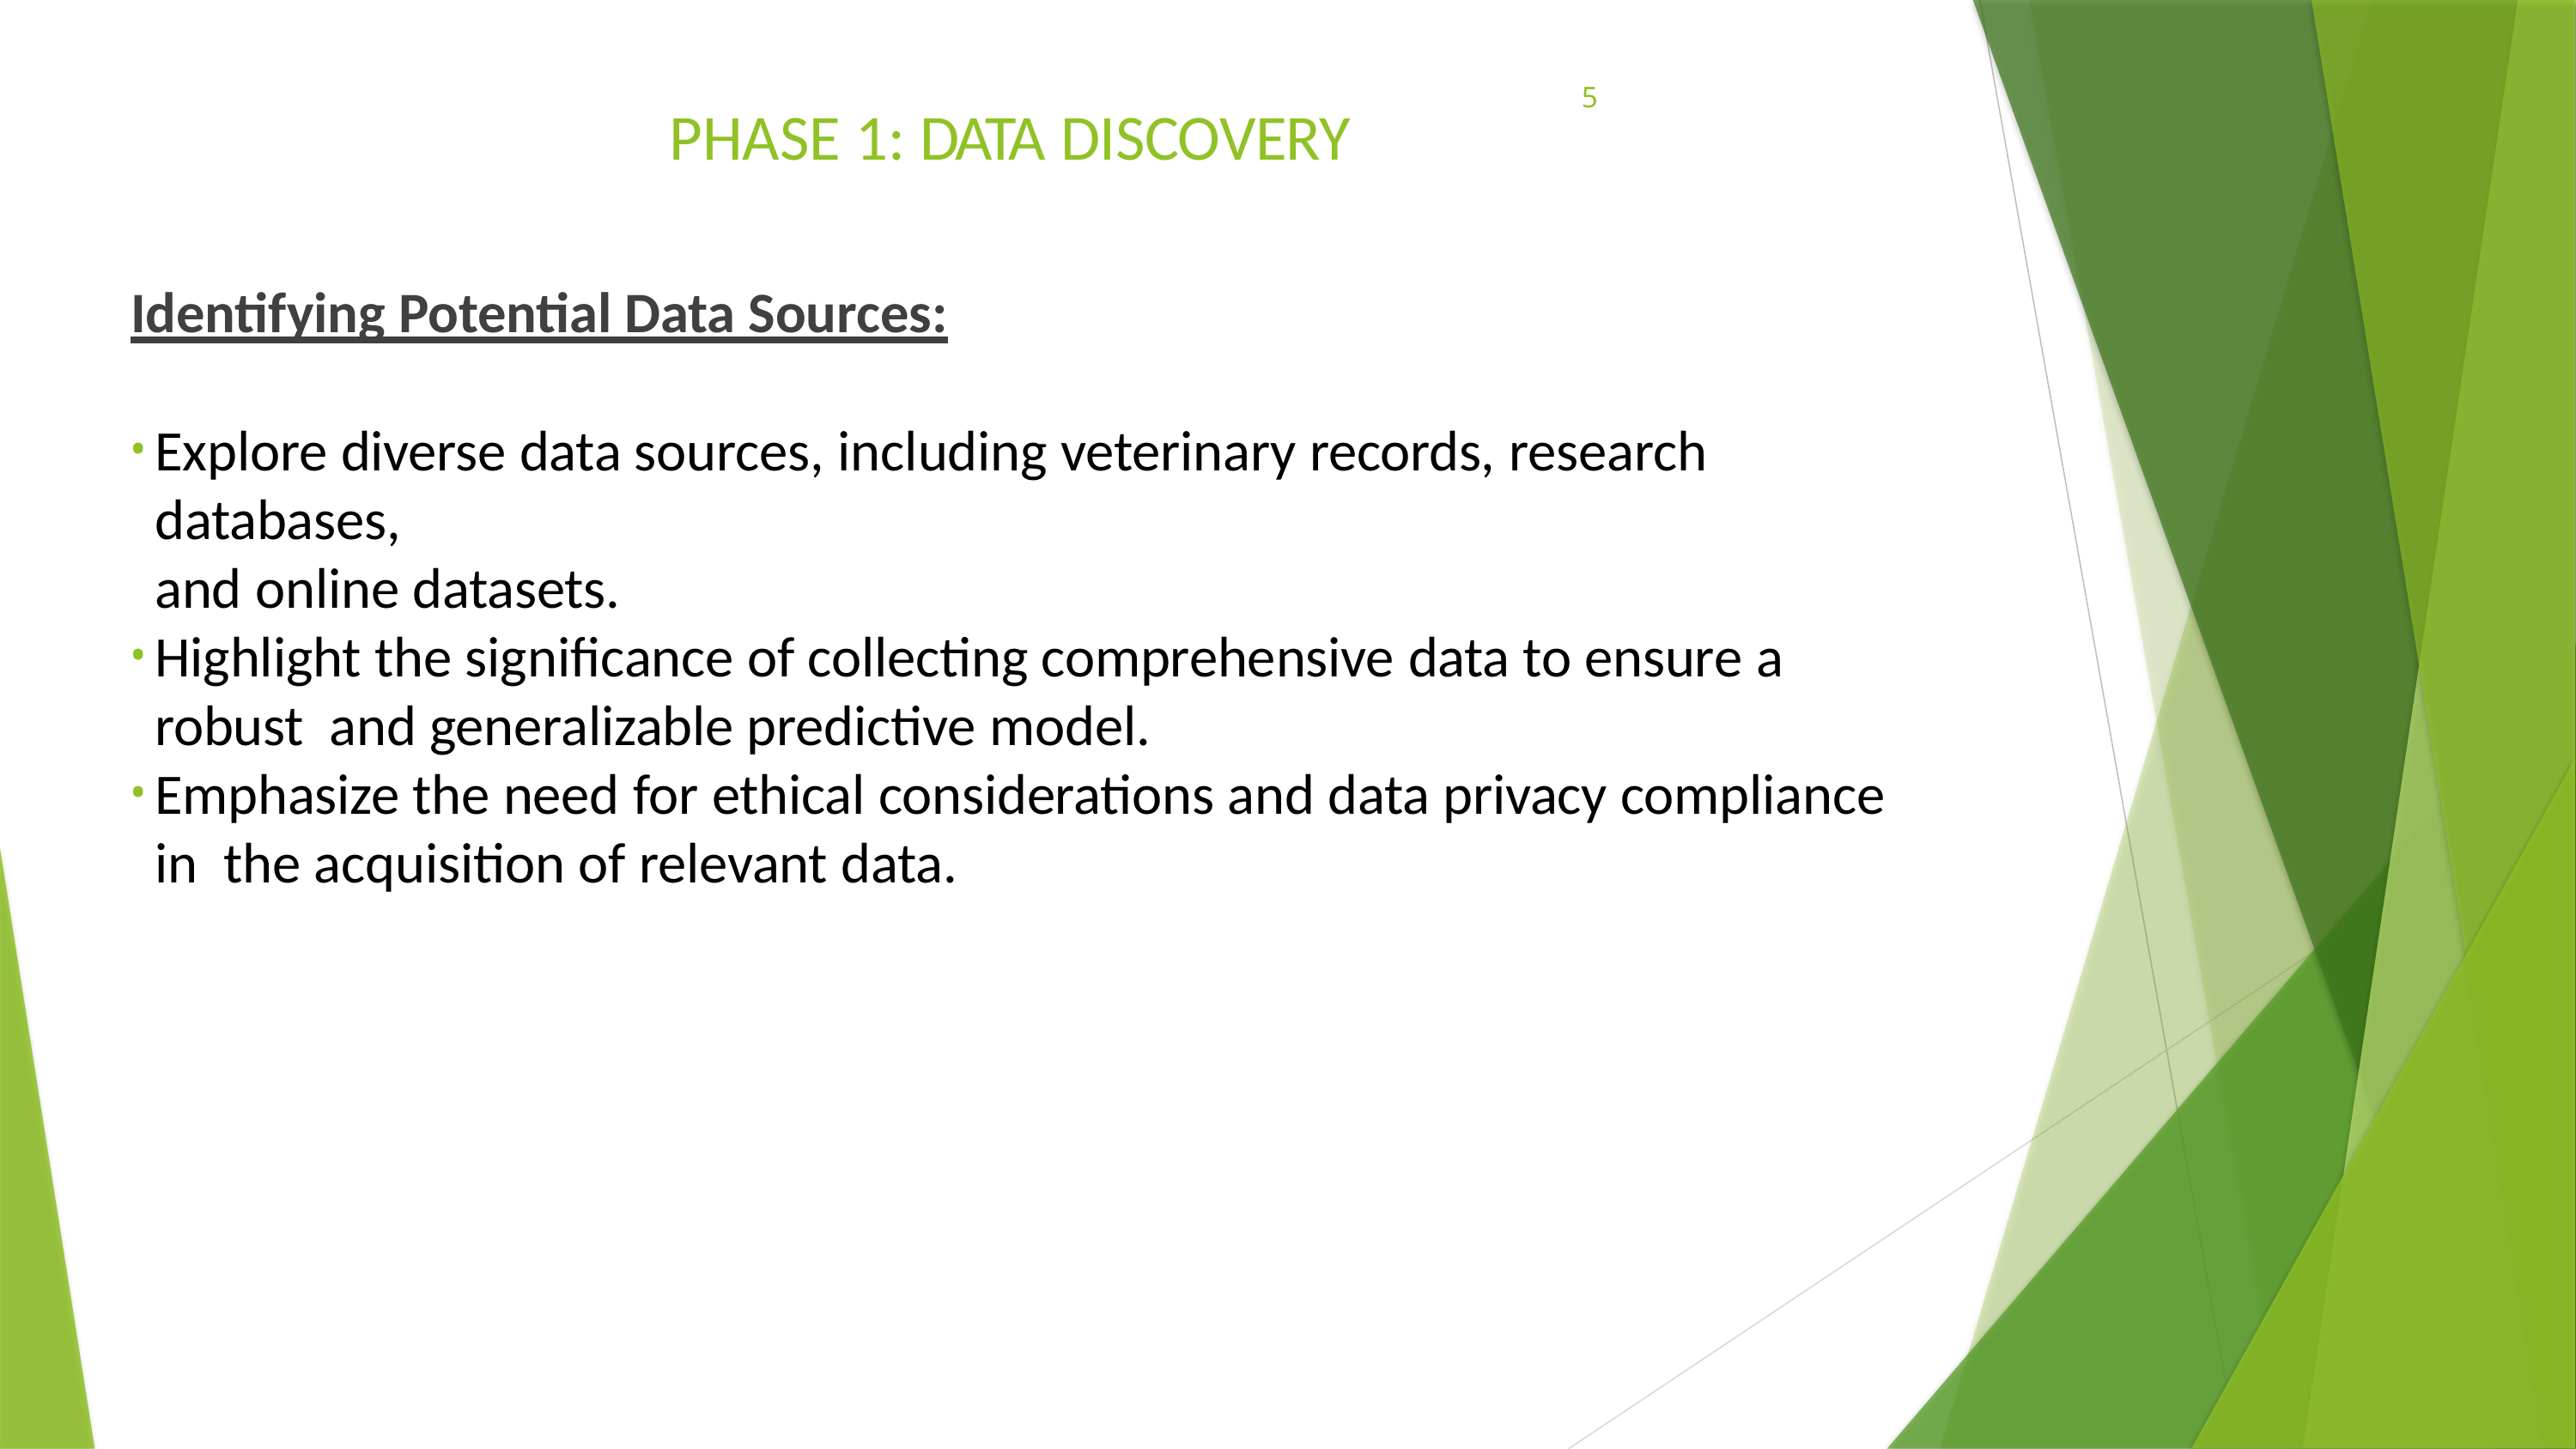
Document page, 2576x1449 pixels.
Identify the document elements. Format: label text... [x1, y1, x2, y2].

title PHASE 1: DATA DISCOVERY [667, 94, 1382, 273]
text_box Identifying Potential Data Sources: Explore diverse data sources, including veterinary records, research databases, and online datasets. Highlight the significance of collecting comprehensive data to ensure a robust and generalizable predictive model. Emphasize the need for ethical considerations and data privacy compliance in the acquisition of relevant data. [128, 273, 1922, 894]
text_box 5 [1579, 77, 1599, 114]
